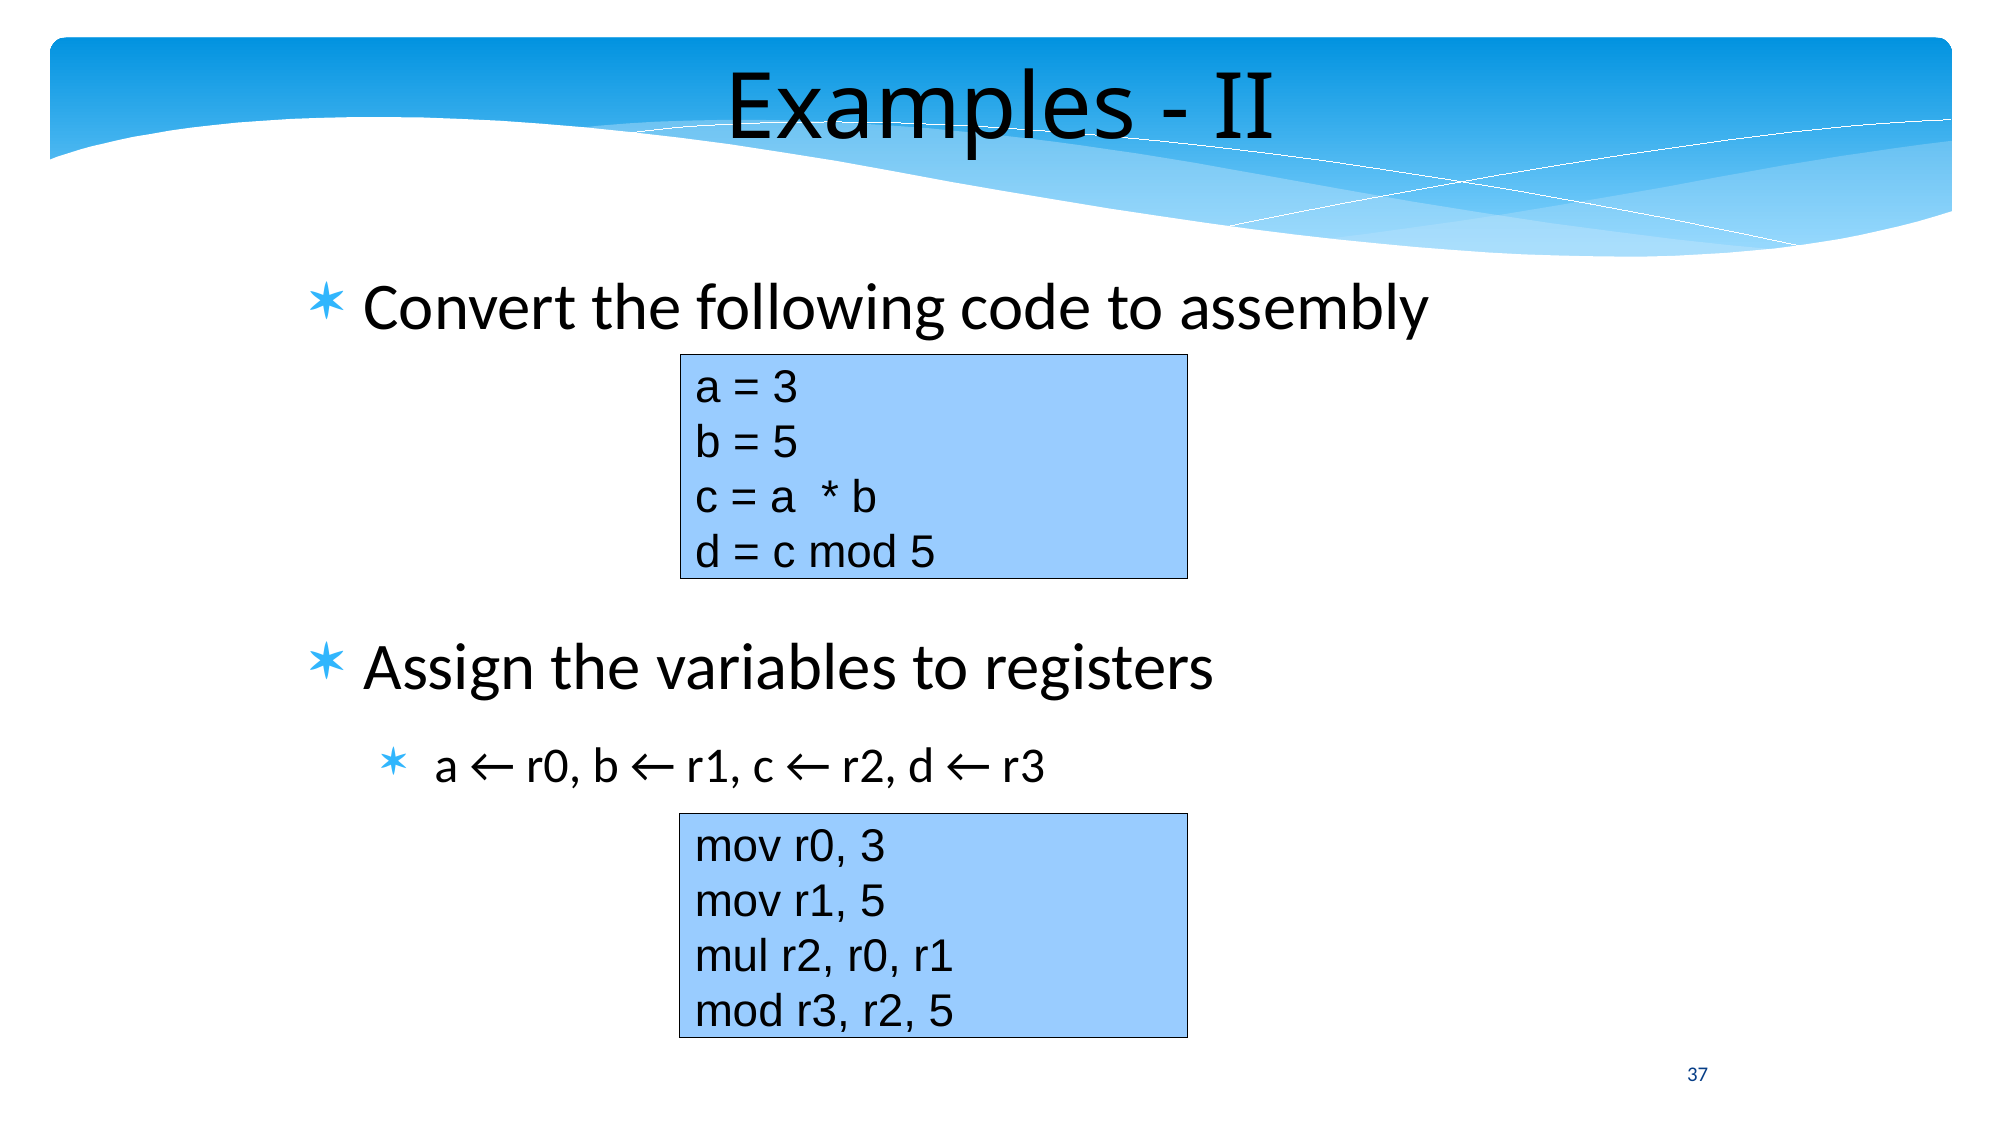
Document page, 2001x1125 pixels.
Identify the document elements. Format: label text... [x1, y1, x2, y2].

text_box a = 3 b = 5 c = a * b d = c mod 5 [680, 354, 1188, 579]
text_box mov r0, 3 mov r1, 5 mul r2, r0, r1 mod r3, r2, 5 [679, 813, 1188, 1038]
title Examples - II [287, 24, 1713, 179]
list Convert the following code to assembly Assign the variables to registers a ← r0, b ← r1, c ← r2, d ← r3 [292, 262, 1700, 1028]
slide_number 37 [1651, 1042, 1744, 1103]
